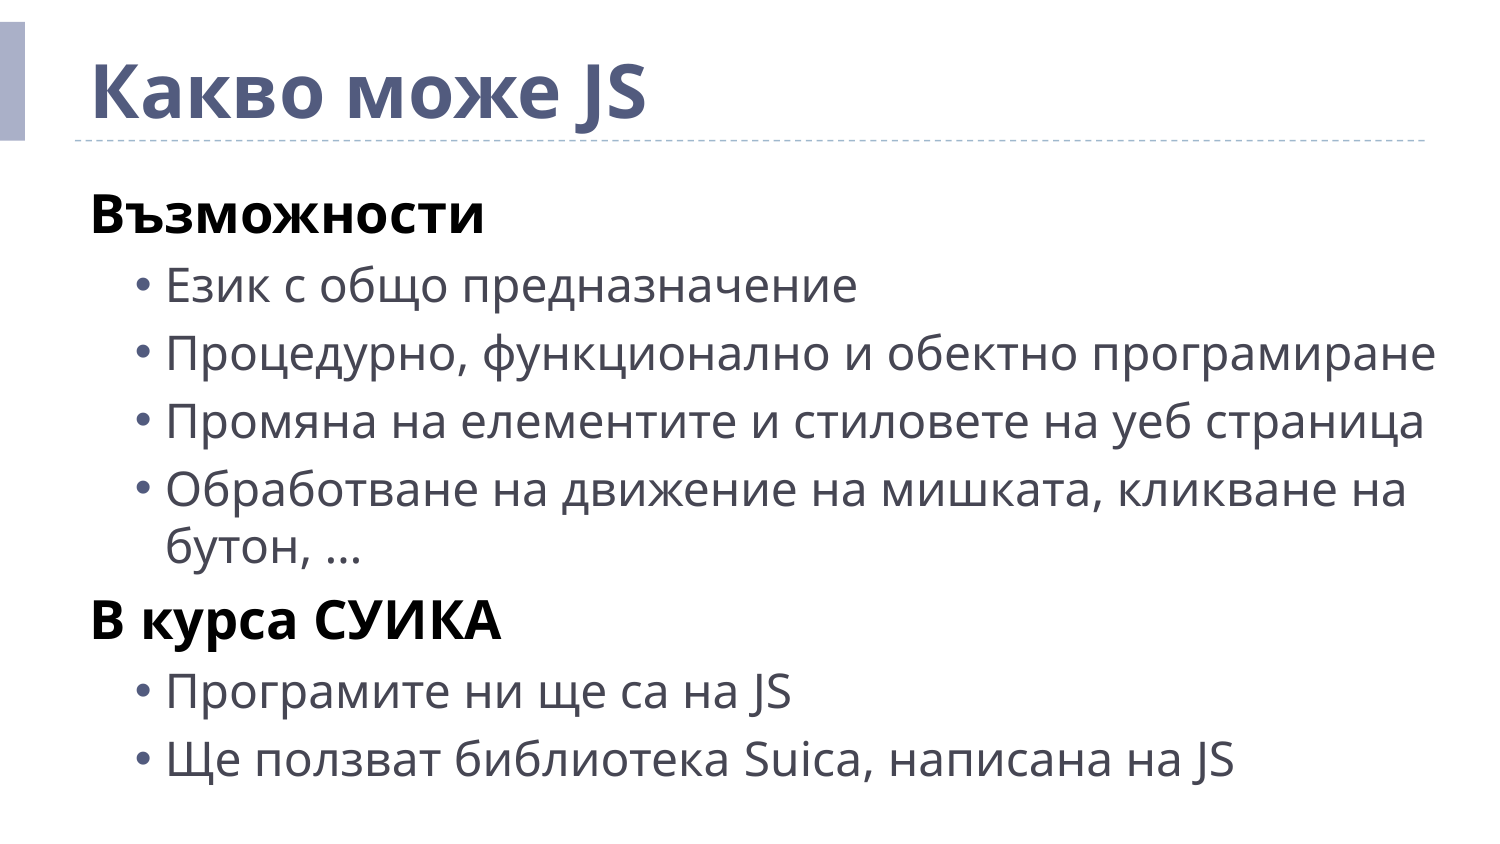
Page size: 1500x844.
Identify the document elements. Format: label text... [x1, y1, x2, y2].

list Възможности Език с общо предназначение Процедурно, функционално и обектно програмиране Промяна на елементите и стиловете на уеб страница Обработване на движение на мишката, кликване на бутон, … В курса СУИКА Програмите ни ще са на JS Ще ползват библиотека Suica, написана на JS [75, 171, 1475, 835]
title Какво може JS [75, 18, 1475, 141]
